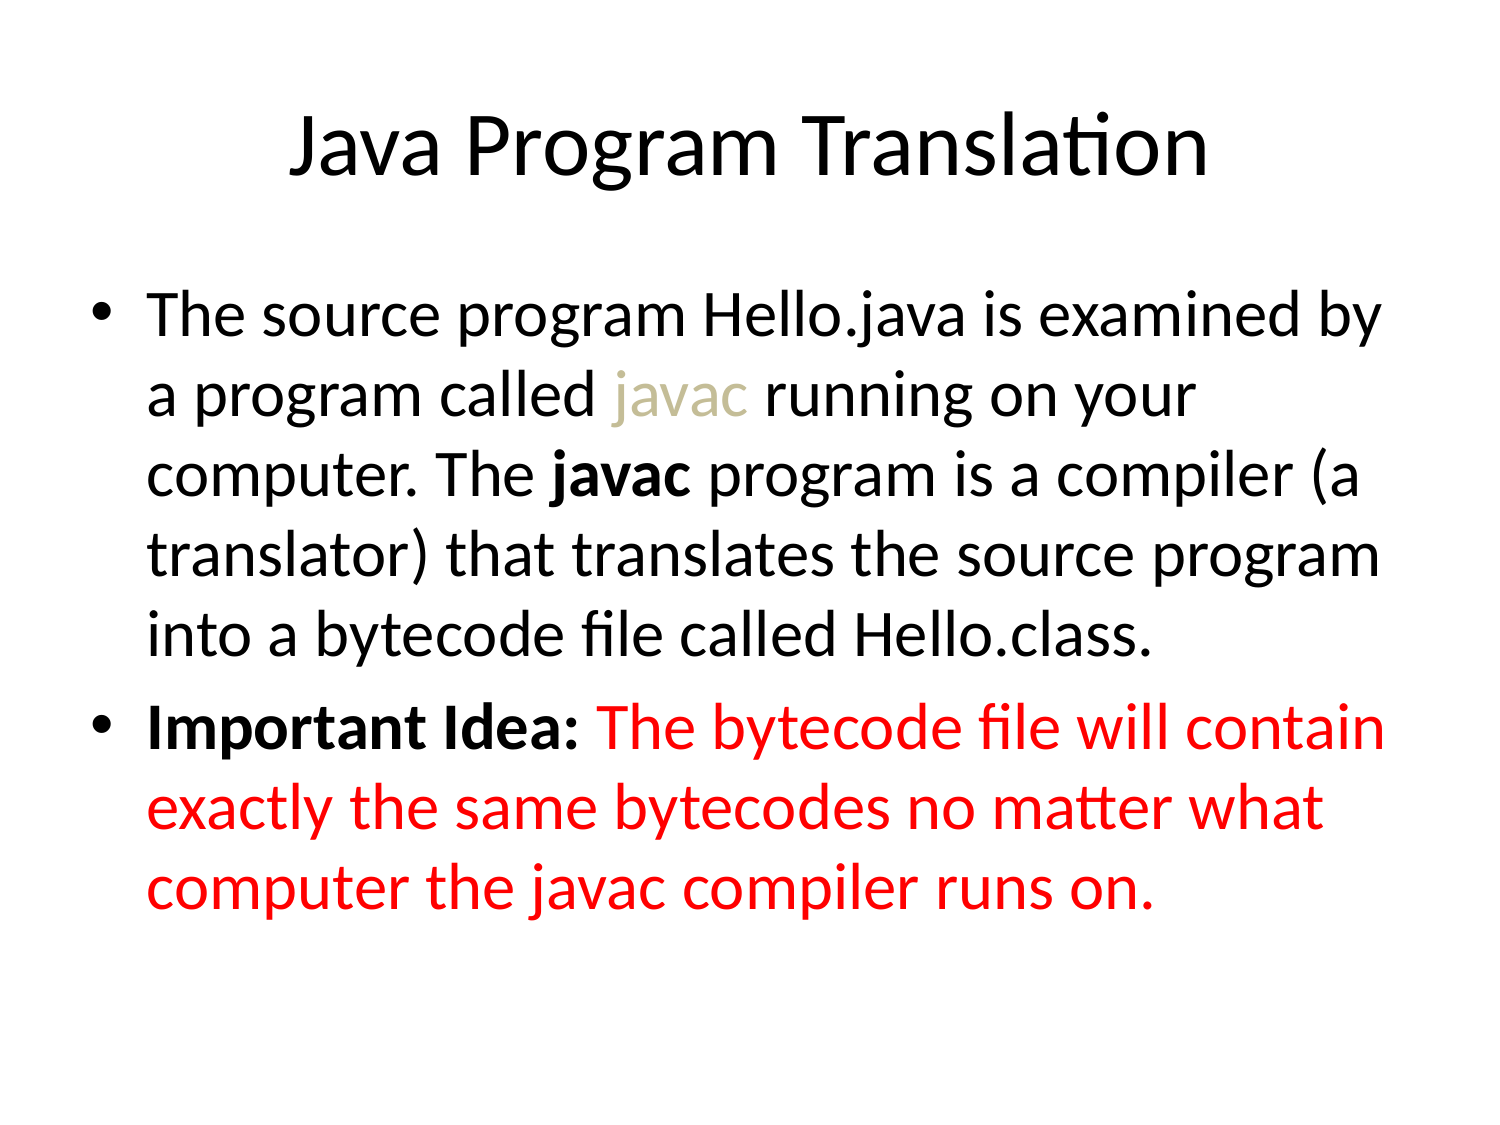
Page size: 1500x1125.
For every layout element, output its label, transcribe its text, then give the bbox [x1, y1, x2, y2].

list The source program Hello.java is examined by a program called javac running on your computer. The javac program is a compiler (a translator) that translates the source program into a bytecode file called Hello.class. Important Idea: The bytecode file will contain exactly the same bytecodes no matter what computer the javac compiler runs on. [75, 262, 1425, 1005]
title Java Program Translation [75, 45, 1425, 233]
